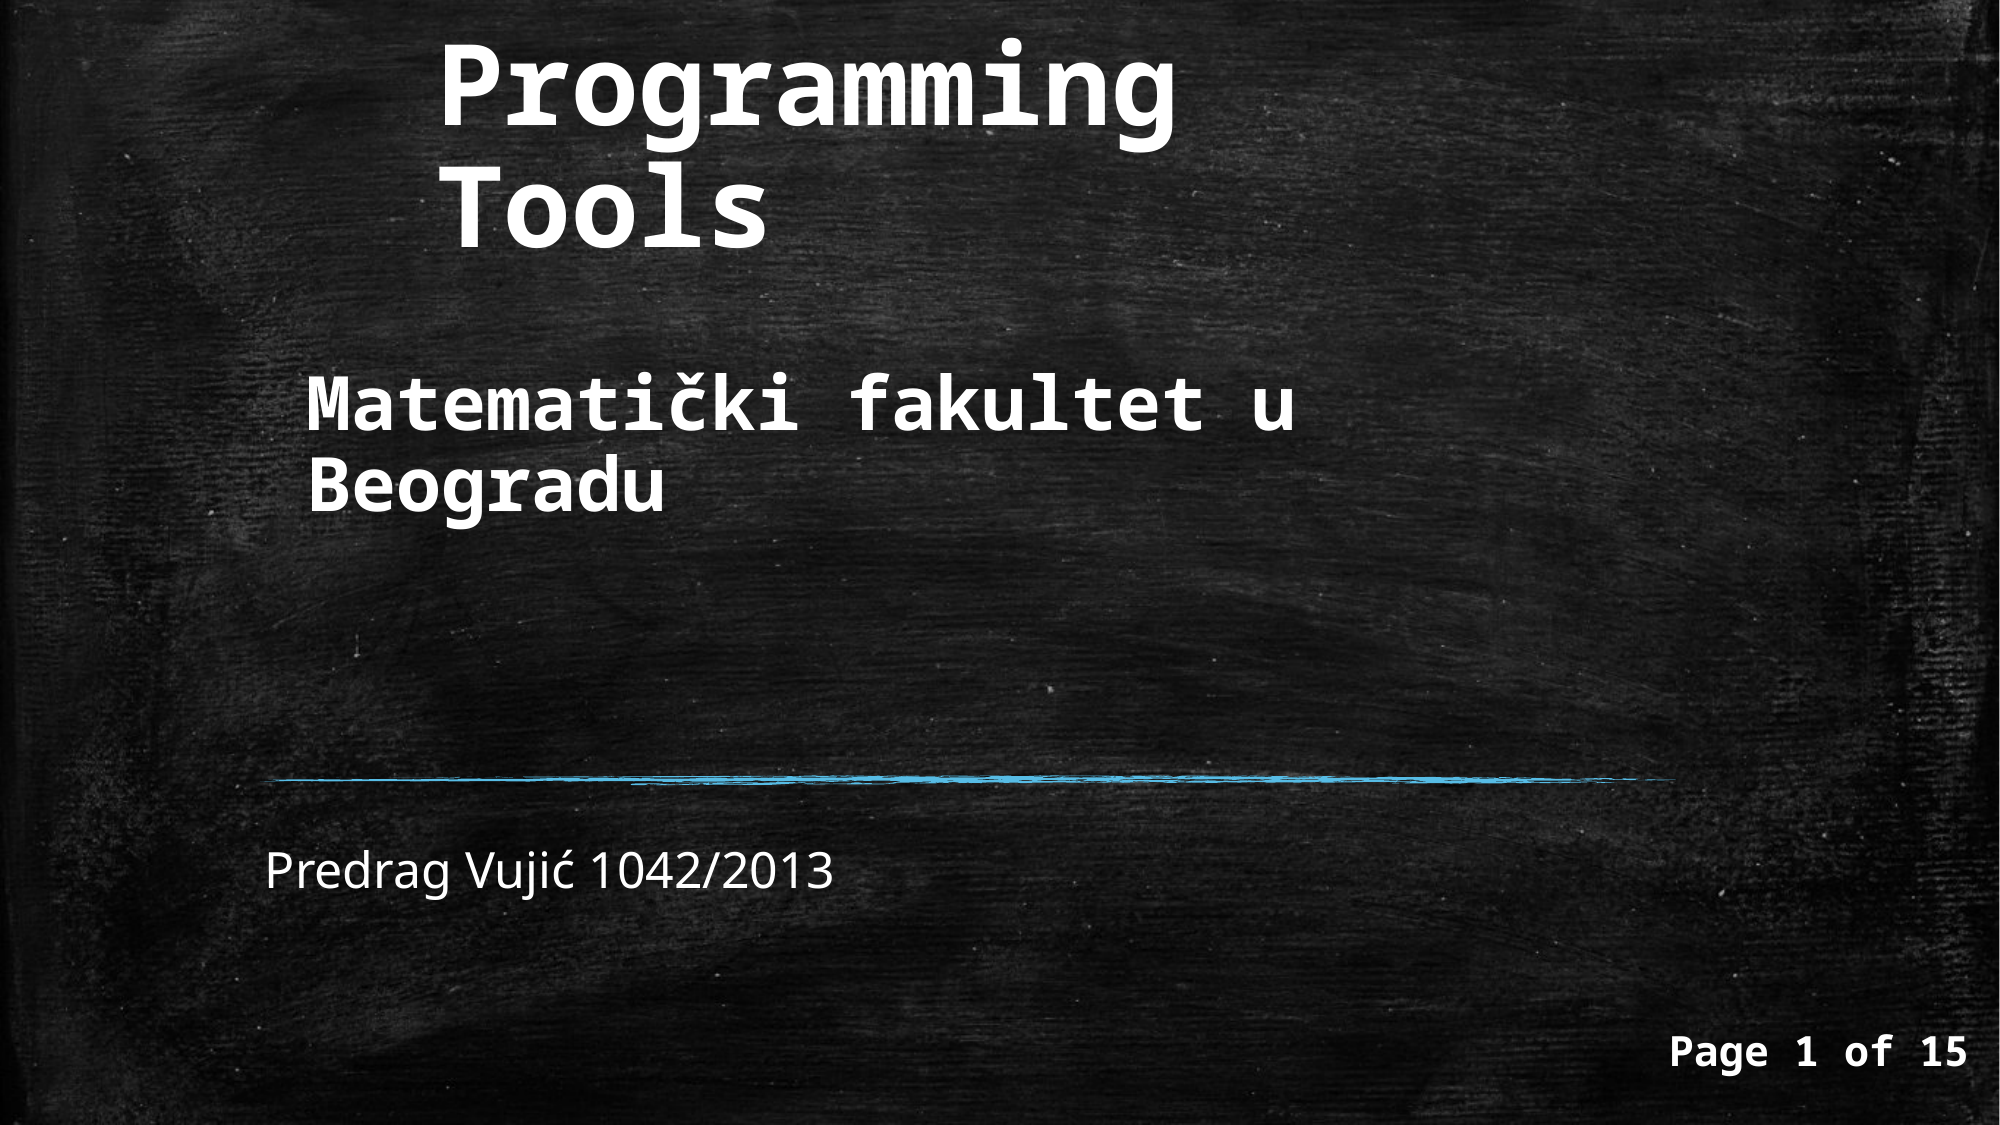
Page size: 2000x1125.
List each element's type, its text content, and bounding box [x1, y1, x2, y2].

title Programming Tools [420, 54, 1579, 279]
text_box Matematički fakultet u Beogradu [291, 361, 1697, 752]
subtitle Predrag Vujić 1042/2013 [249, 837, 1750, 1013]
text_box Page 1 of 15 [1653, 1012, 1997, 1084]
